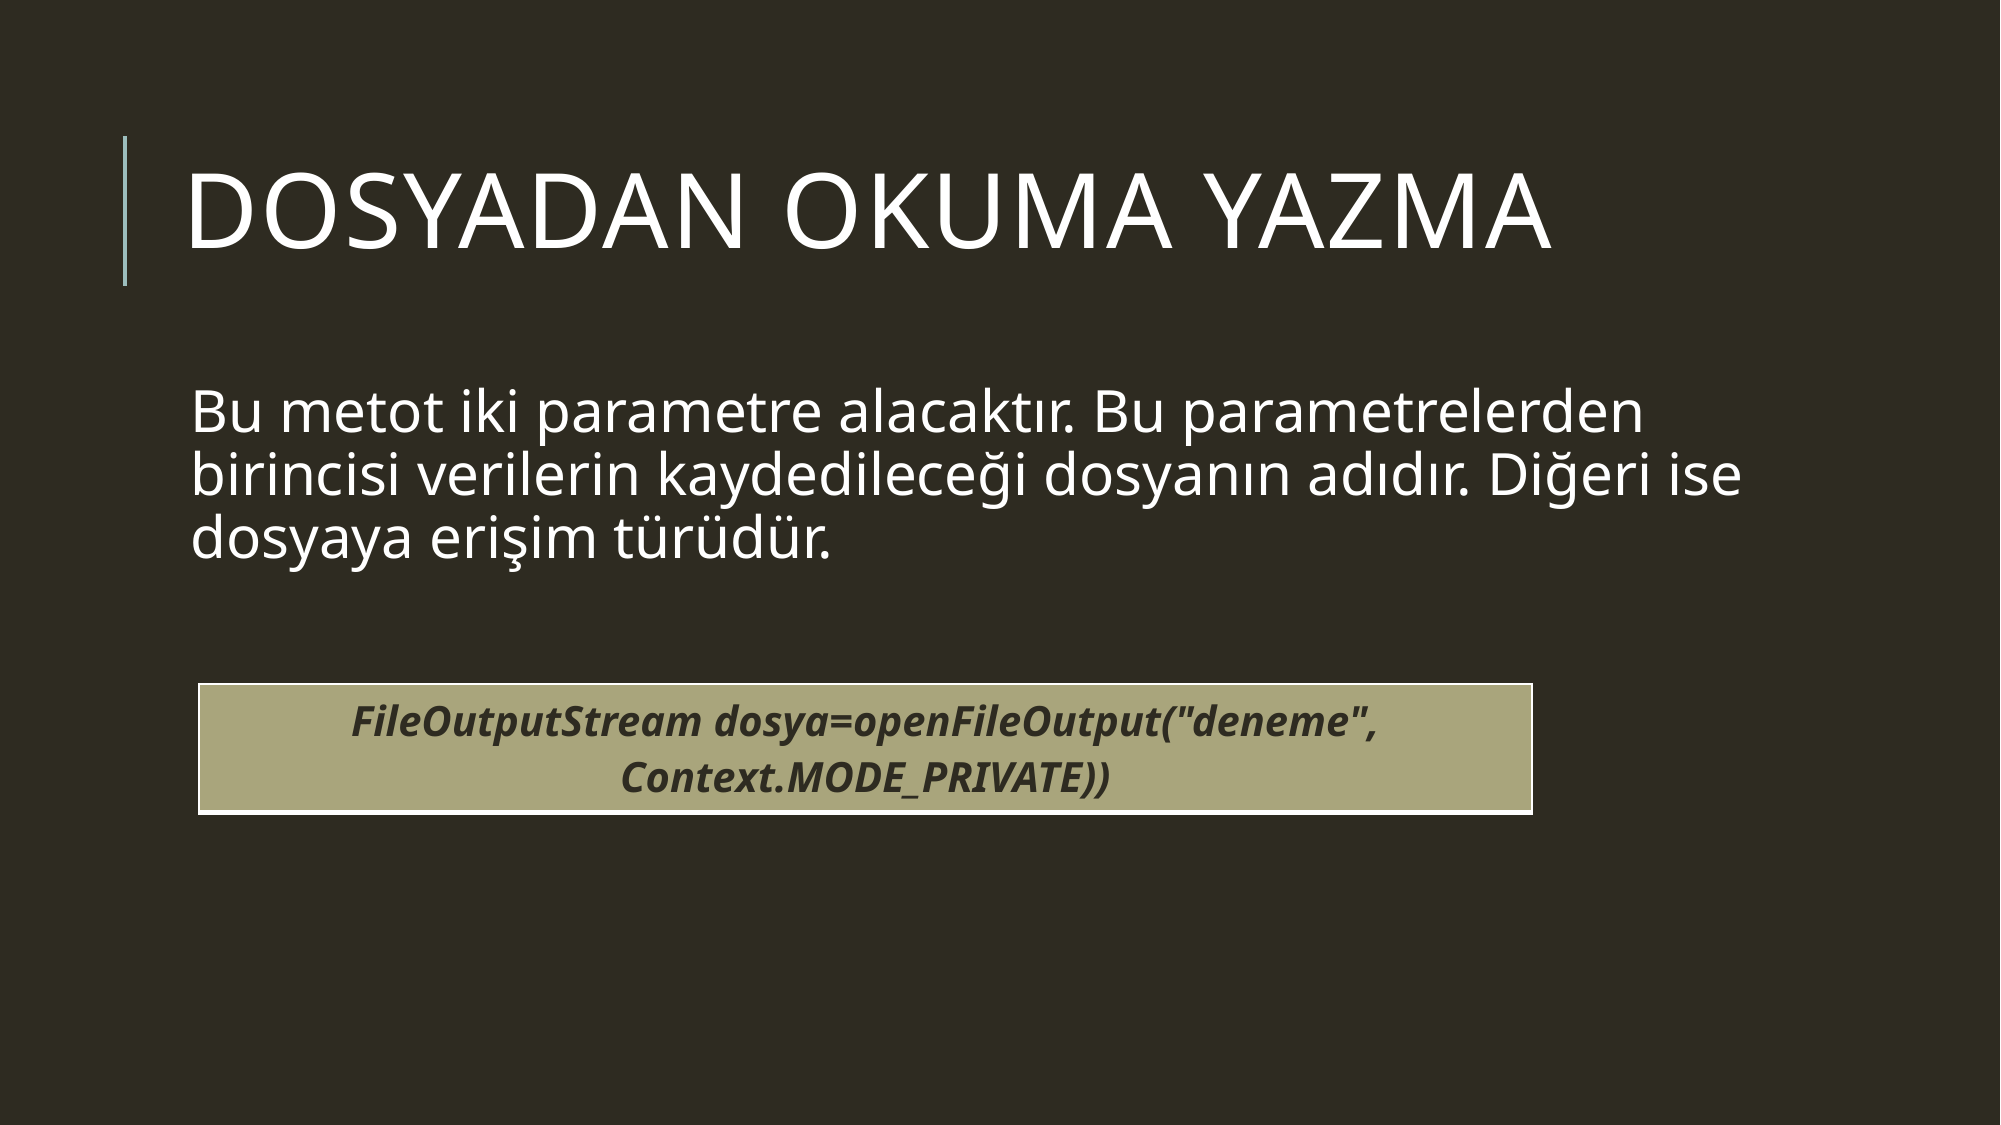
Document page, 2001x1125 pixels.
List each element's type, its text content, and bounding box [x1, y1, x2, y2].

title DOSYADAN OKUMA YAZMA [168, 96, 1763, 342]
list Bu metot iki parametre alacaktır. Bu parametrelerden birincisi verilerin kaydedileceği dosyanın adıdır. Diğeri ise dosyaya erişim türüdür. [168, 375, 1810, 1102]
table_header FileOutputStream dosya=openFileOutput("deneme", Context.MODE_PRIVATE)) [200, 685, 1531, 810]
